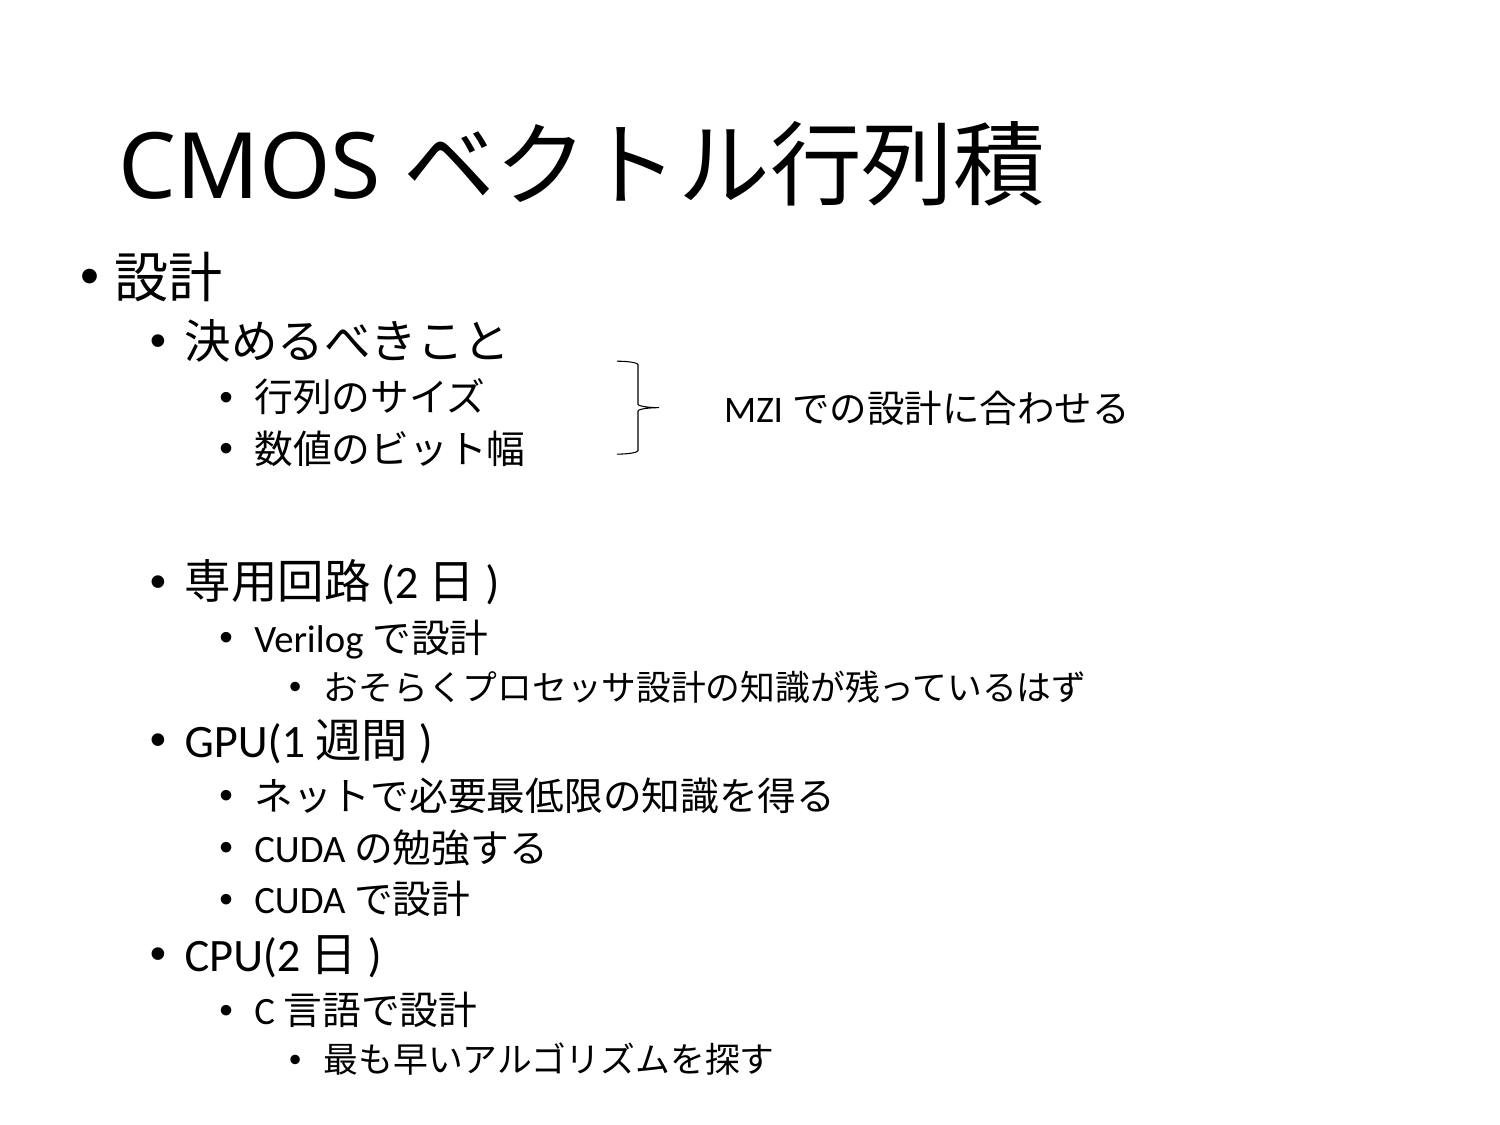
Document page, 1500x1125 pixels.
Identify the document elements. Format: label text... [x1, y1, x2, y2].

text_box MZIでの設計に合わせる [709, 377, 1145, 438]
list 設計 決めるべきこと 行列のサイズ 数値のビット幅 専用回路(2日) Verilogで設計 おそらくプロセッサ設計の知識が残っているはず GPU(1週間) ネットで必要最低限の知識を得る CUDAの勉強する CUDAで設計 CPU(2日) C言語で設計 最も早いアルゴリズムを探す [64, 242, 1419, 1093]
title CMOSベクトル行列積 [103, 59, 1397, 242]
text_box [616, 360, 660, 455]
